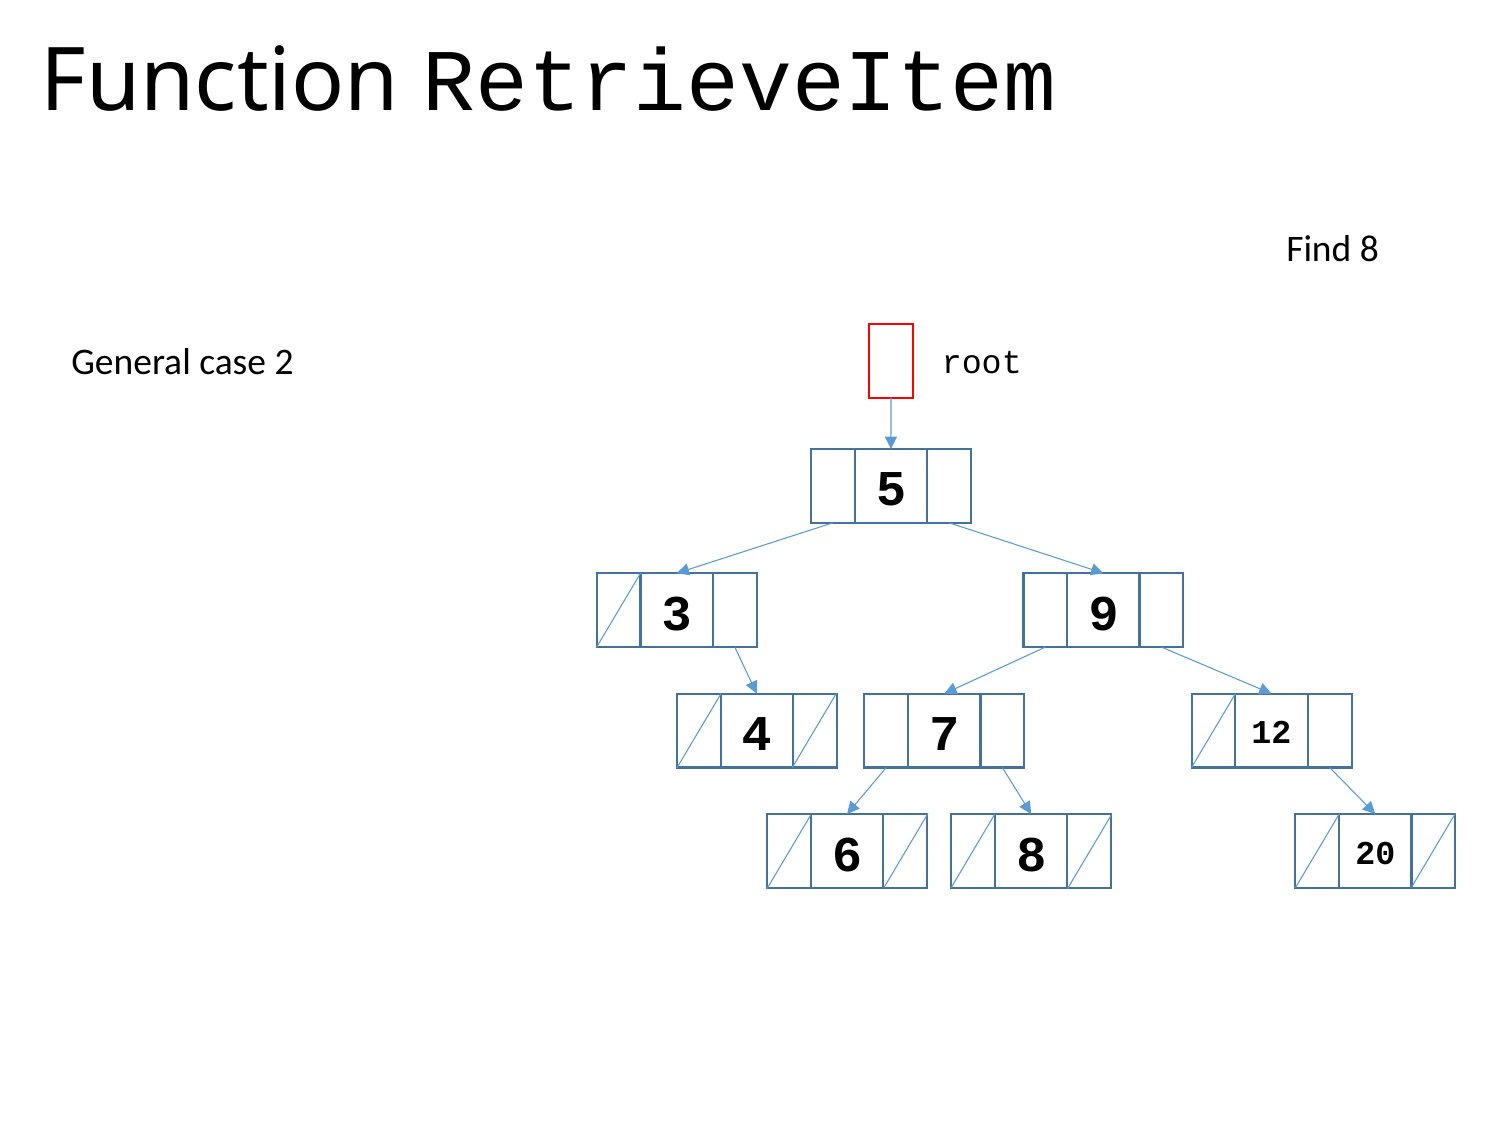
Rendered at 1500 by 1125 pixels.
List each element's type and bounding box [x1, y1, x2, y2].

text_box [1271, 216, 1456, 277]
title [25, 26, 1469, 138]
text_box [56, 329, 379, 390]
text_box [927, 332, 1246, 388]
text_box [596, 323, 1456, 889]
